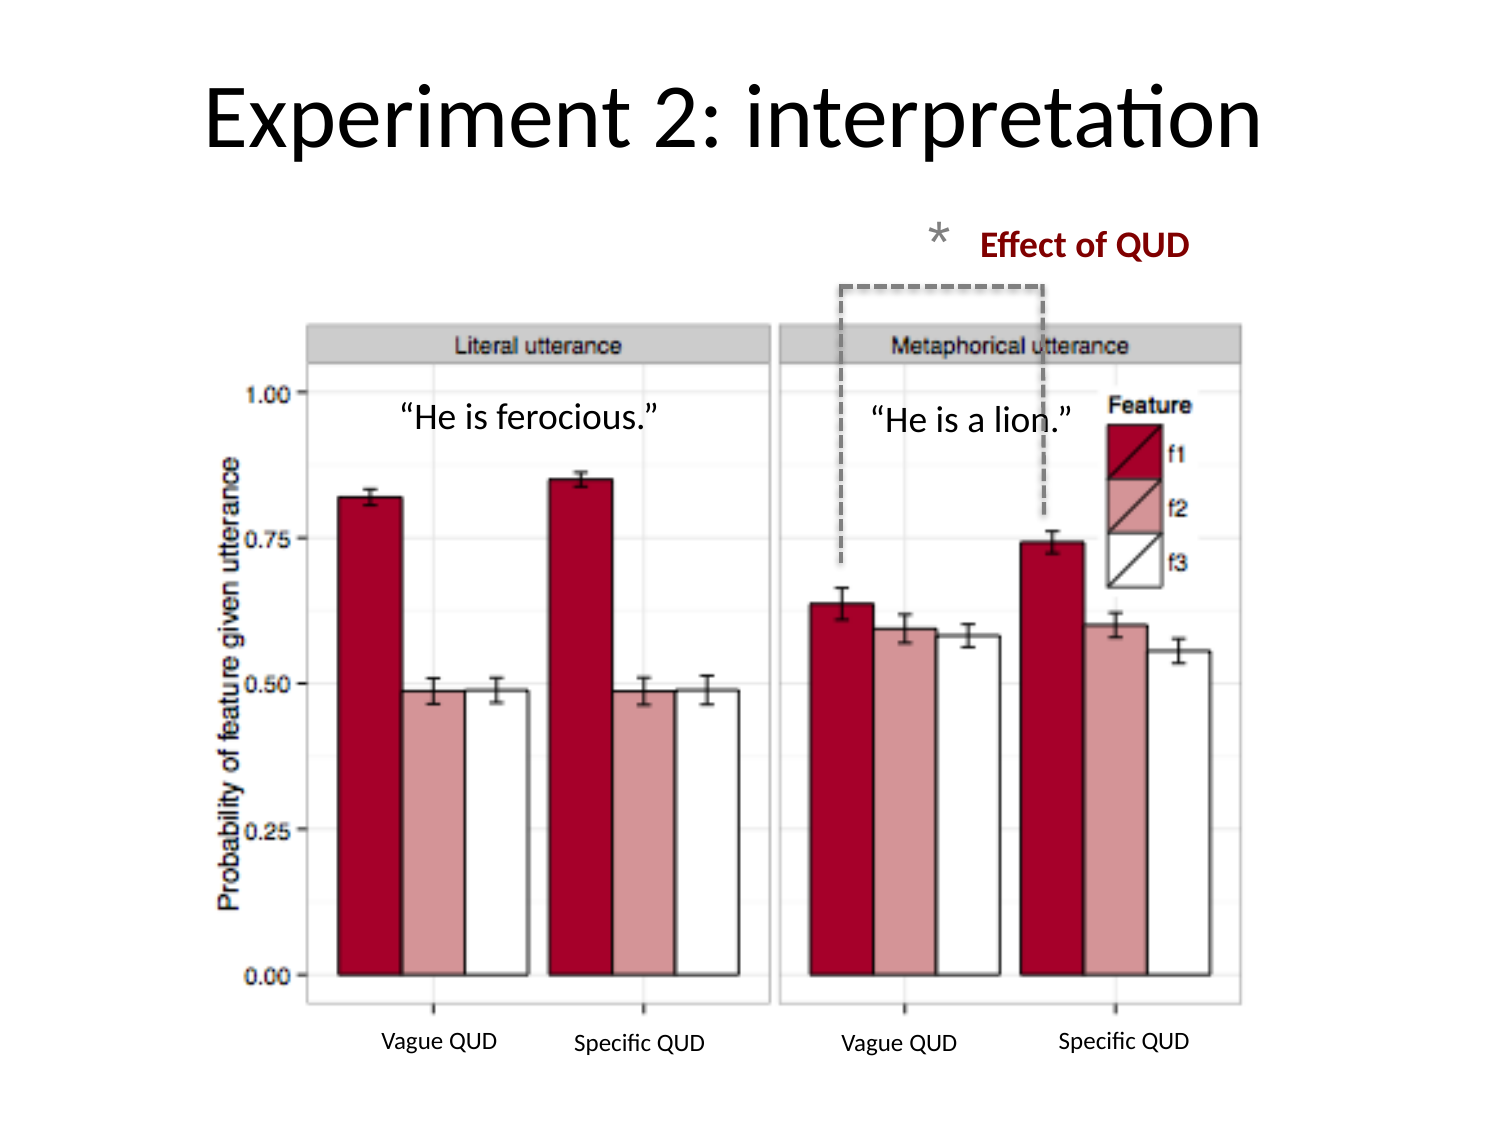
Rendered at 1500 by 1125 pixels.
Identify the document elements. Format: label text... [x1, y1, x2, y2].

text_box Experiment 2: interpretation [59, 16, 1410, 204]
text_box Effect of QUD [1048, 212, 1205, 257]
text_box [167, 258, 1346, 1094]
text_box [840, 198, 1045, 564]
